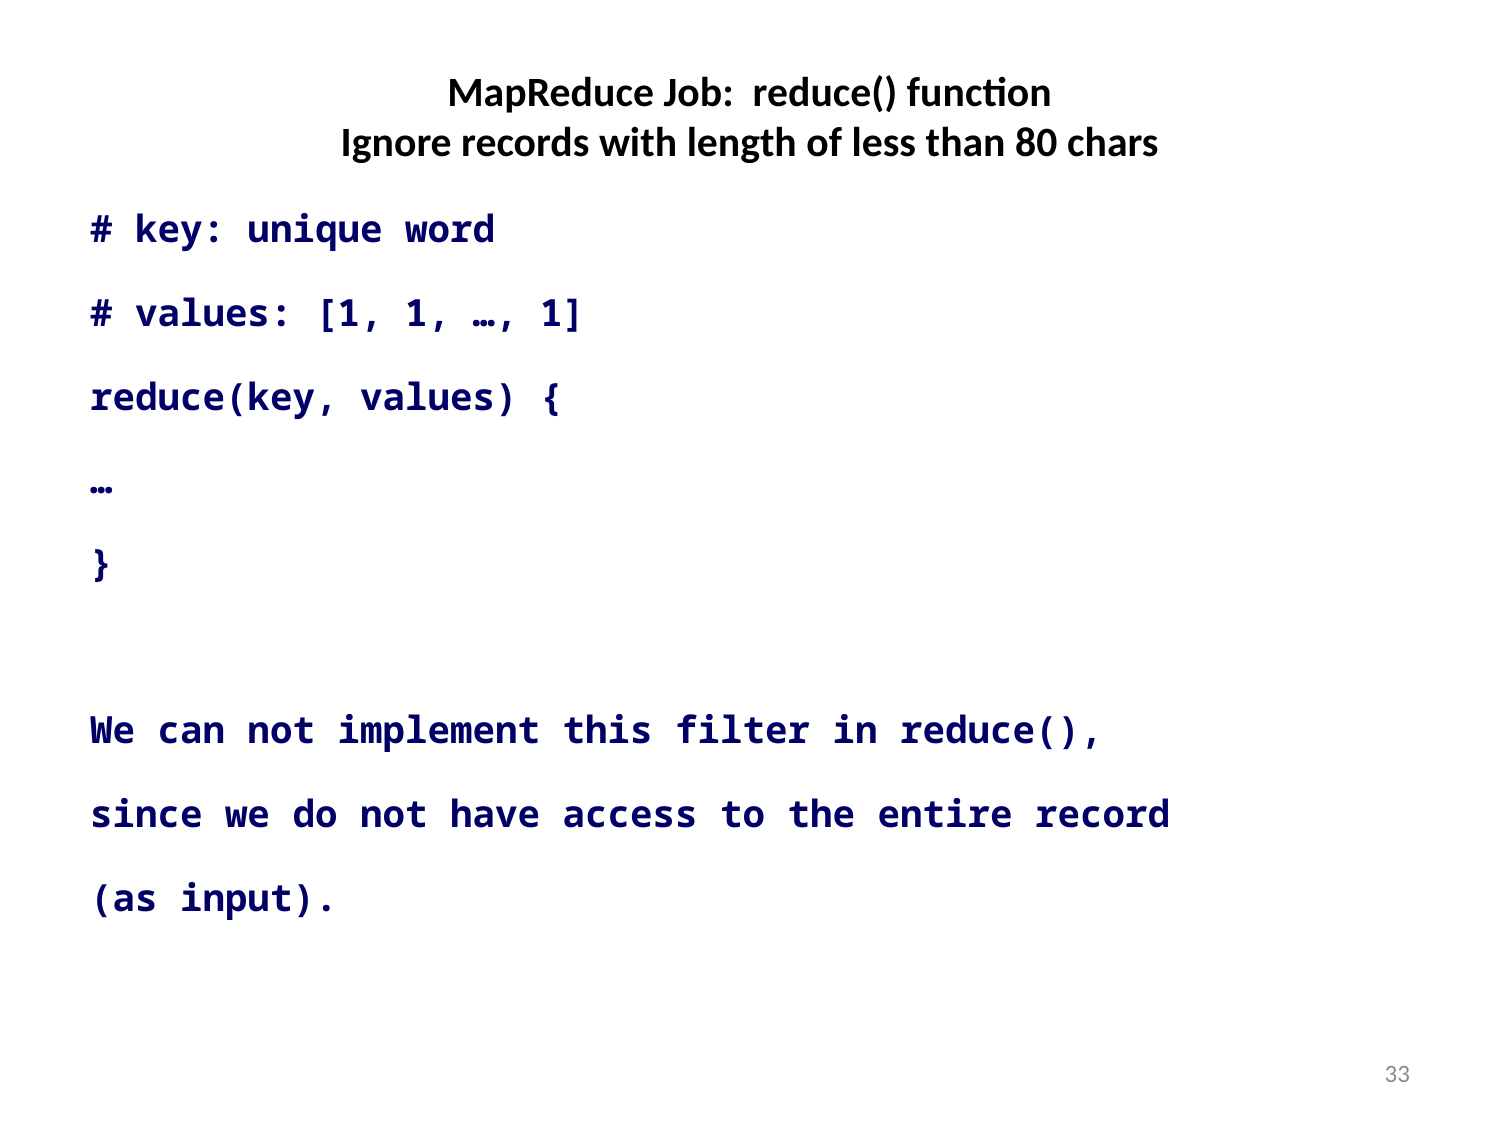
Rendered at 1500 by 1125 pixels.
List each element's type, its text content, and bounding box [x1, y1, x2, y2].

list # key: unique word # values: [1, 1, …, 1] reduce(key, values) { … } We can not implement this filter in reduce(), since we do not have access to the entire record (as input). [75, 184, 1425, 1043]
slide_number 33 [1074, 1042, 1425, 1103]
title MapReduce Job: reduce() function Ignore records with length of less than 80 chars [75, 45, 1425, 184]
